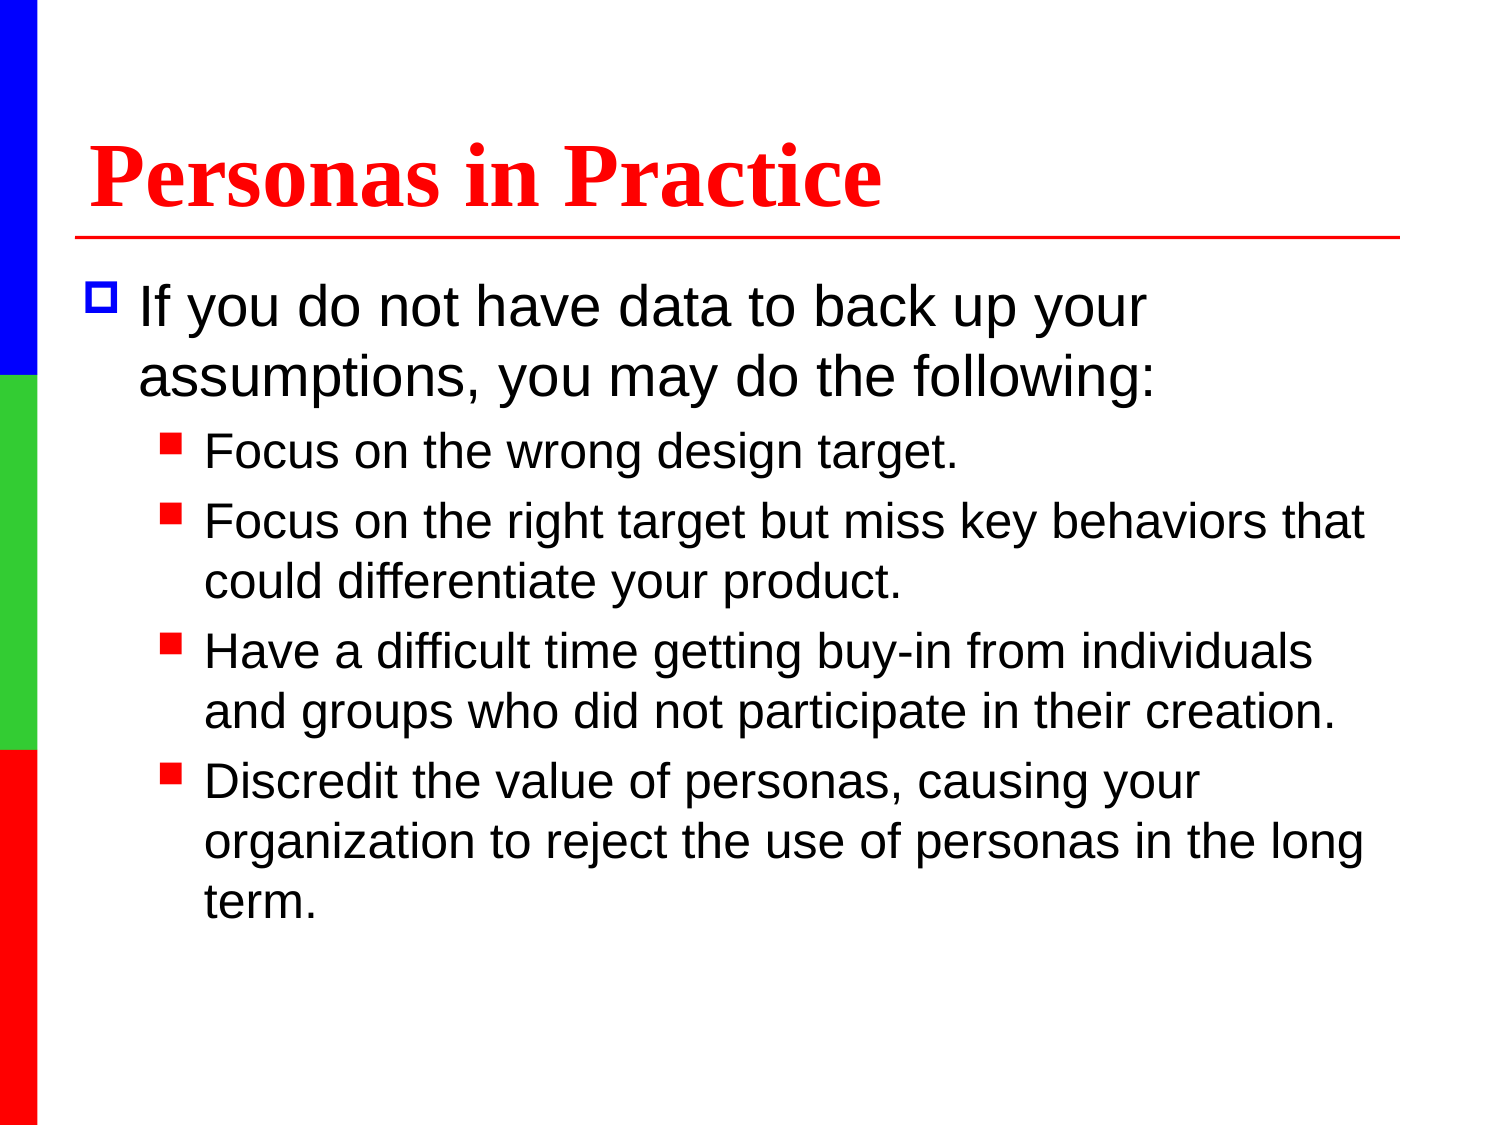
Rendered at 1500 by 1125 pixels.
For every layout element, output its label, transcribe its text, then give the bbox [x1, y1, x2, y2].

list If you do not have data to back up your assumptions, you may do the following: Focus on the wrong design target. Focus on the right target but miss key behaviors that could differentiate your product. Have a difficult time getting buy-in from individuals and groups who did not participate in their creation. Discredit the value of personas, causing your organization to reject the use of personas in the long term. [66, 260, 1418, 1005]
title Personas in Practice [74, 45, 1426, 233]
